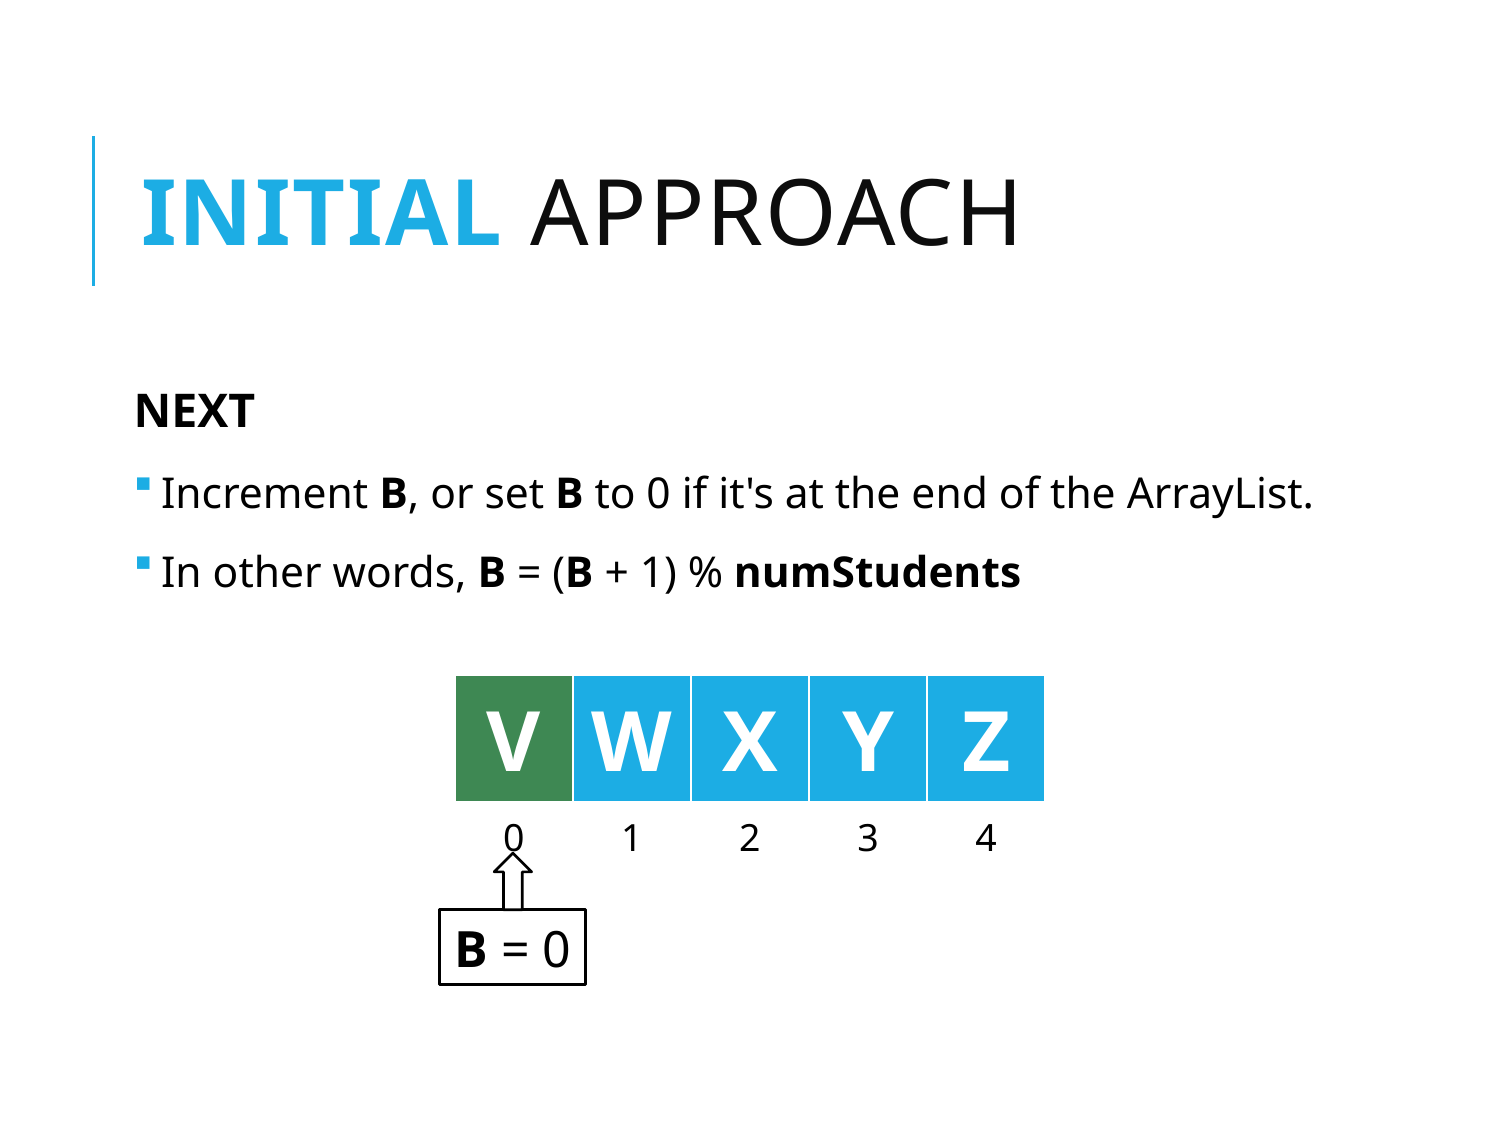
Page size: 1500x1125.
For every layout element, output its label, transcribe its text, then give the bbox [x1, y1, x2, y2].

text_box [439, 852, 587, 986]
table_header X [692, 676, 808, 801]
table_cell 2 [692, 806, 808, 869]
table_cell 3 [810, 806, 926, 869]
table_cell 1 [574, 806, 690, 869]
title Initial approach [126, 96, 1322, 342]
table_header Z [928, 676, 1044, 801]
table_cell 0 [456, 806, 572, 848]
table_header W [574, 676, 690, 801]
table_header V [456, 676, 572, 801]
table_header Y [810, 676, 926, 801]
text_box NEXT Increment B, or set B to 0 if it's at the end of the ArrayList. In other words, B = (B + 1) % numStudents [125, 374, 1322, 621]
table_cell 4 [928, 806, 1044, 869]
